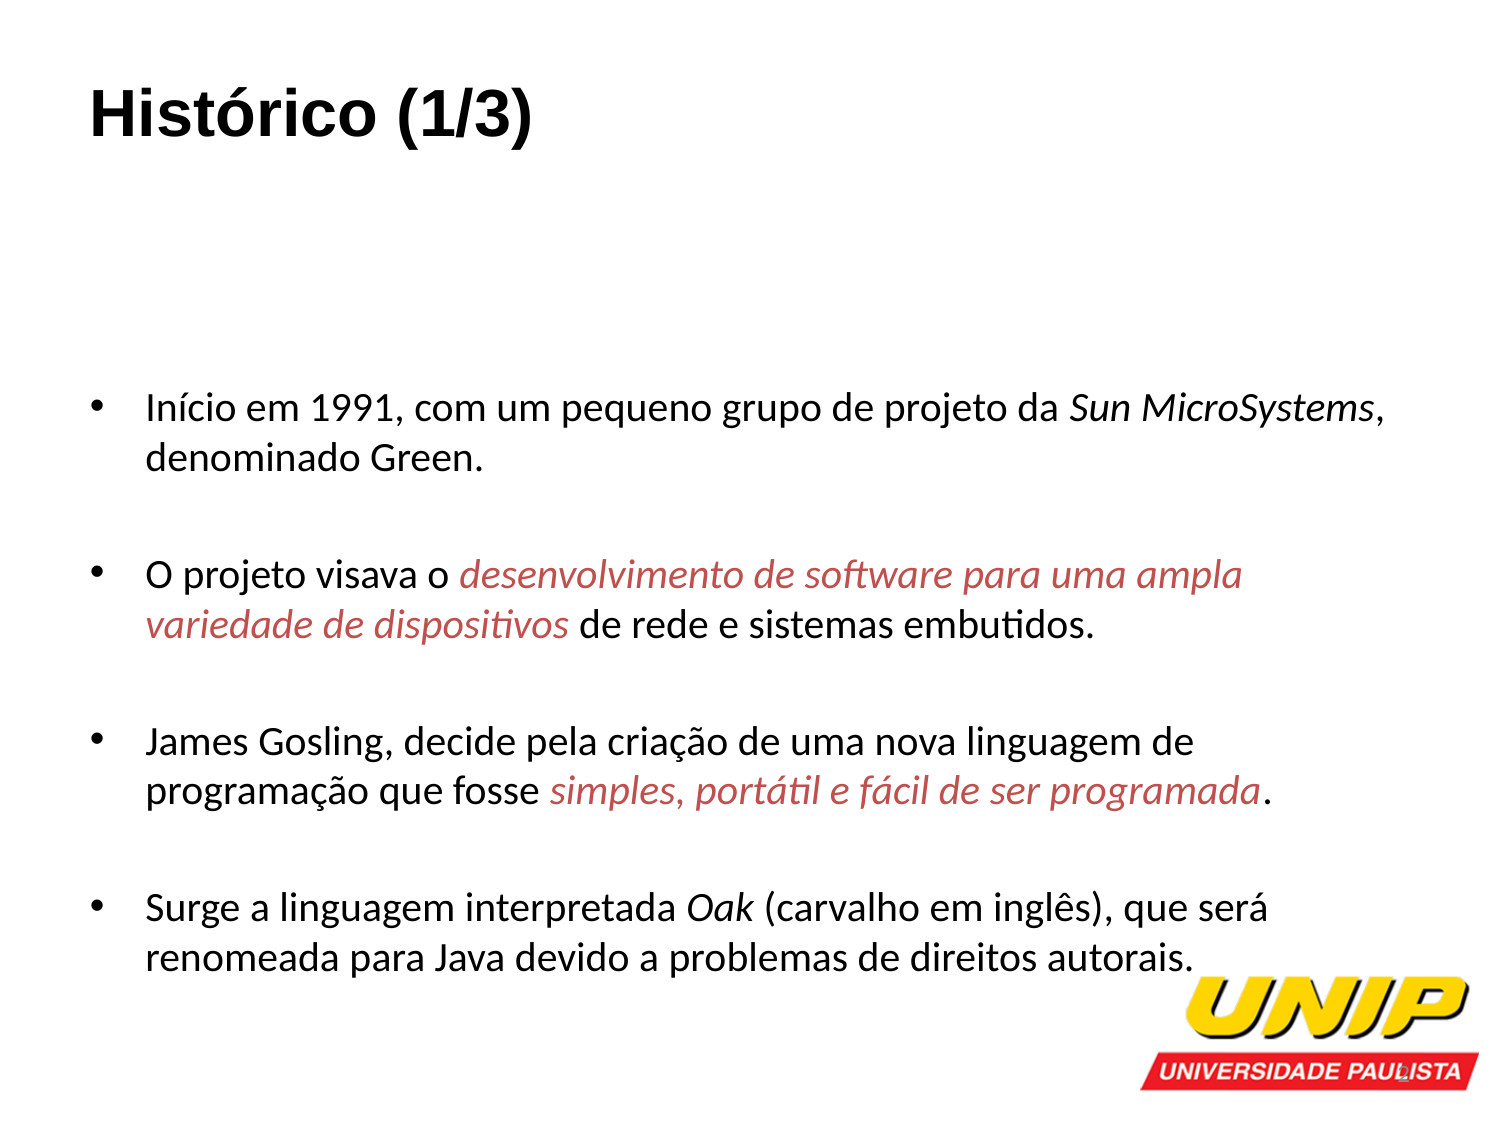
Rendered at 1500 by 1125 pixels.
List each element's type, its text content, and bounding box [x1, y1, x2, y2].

text_box Histórico (1/3) [74, 62, 1246, 158]
picture [1139, 967, 1480, 1096]
list Início em 1991, com um pequeno grupo de projeto da Sun MicroSystems, denominado Green. O projeto visava o desenvolvimento de software para uma ampla variedade de dispositivos de rede e sistemas embutidos. James Gosling, decide pela criação de uma nova linguagem de programação que fosse simples, portátil e fácil de ser programada. Surge a linguagem interpretada Oak (carvalho em inglês), que será renomeada para Java devido a problemas de direitos autorais. [75, 372, 1425, 1026]
slide_number 2 [1074, 1042, 1425, 1103]
